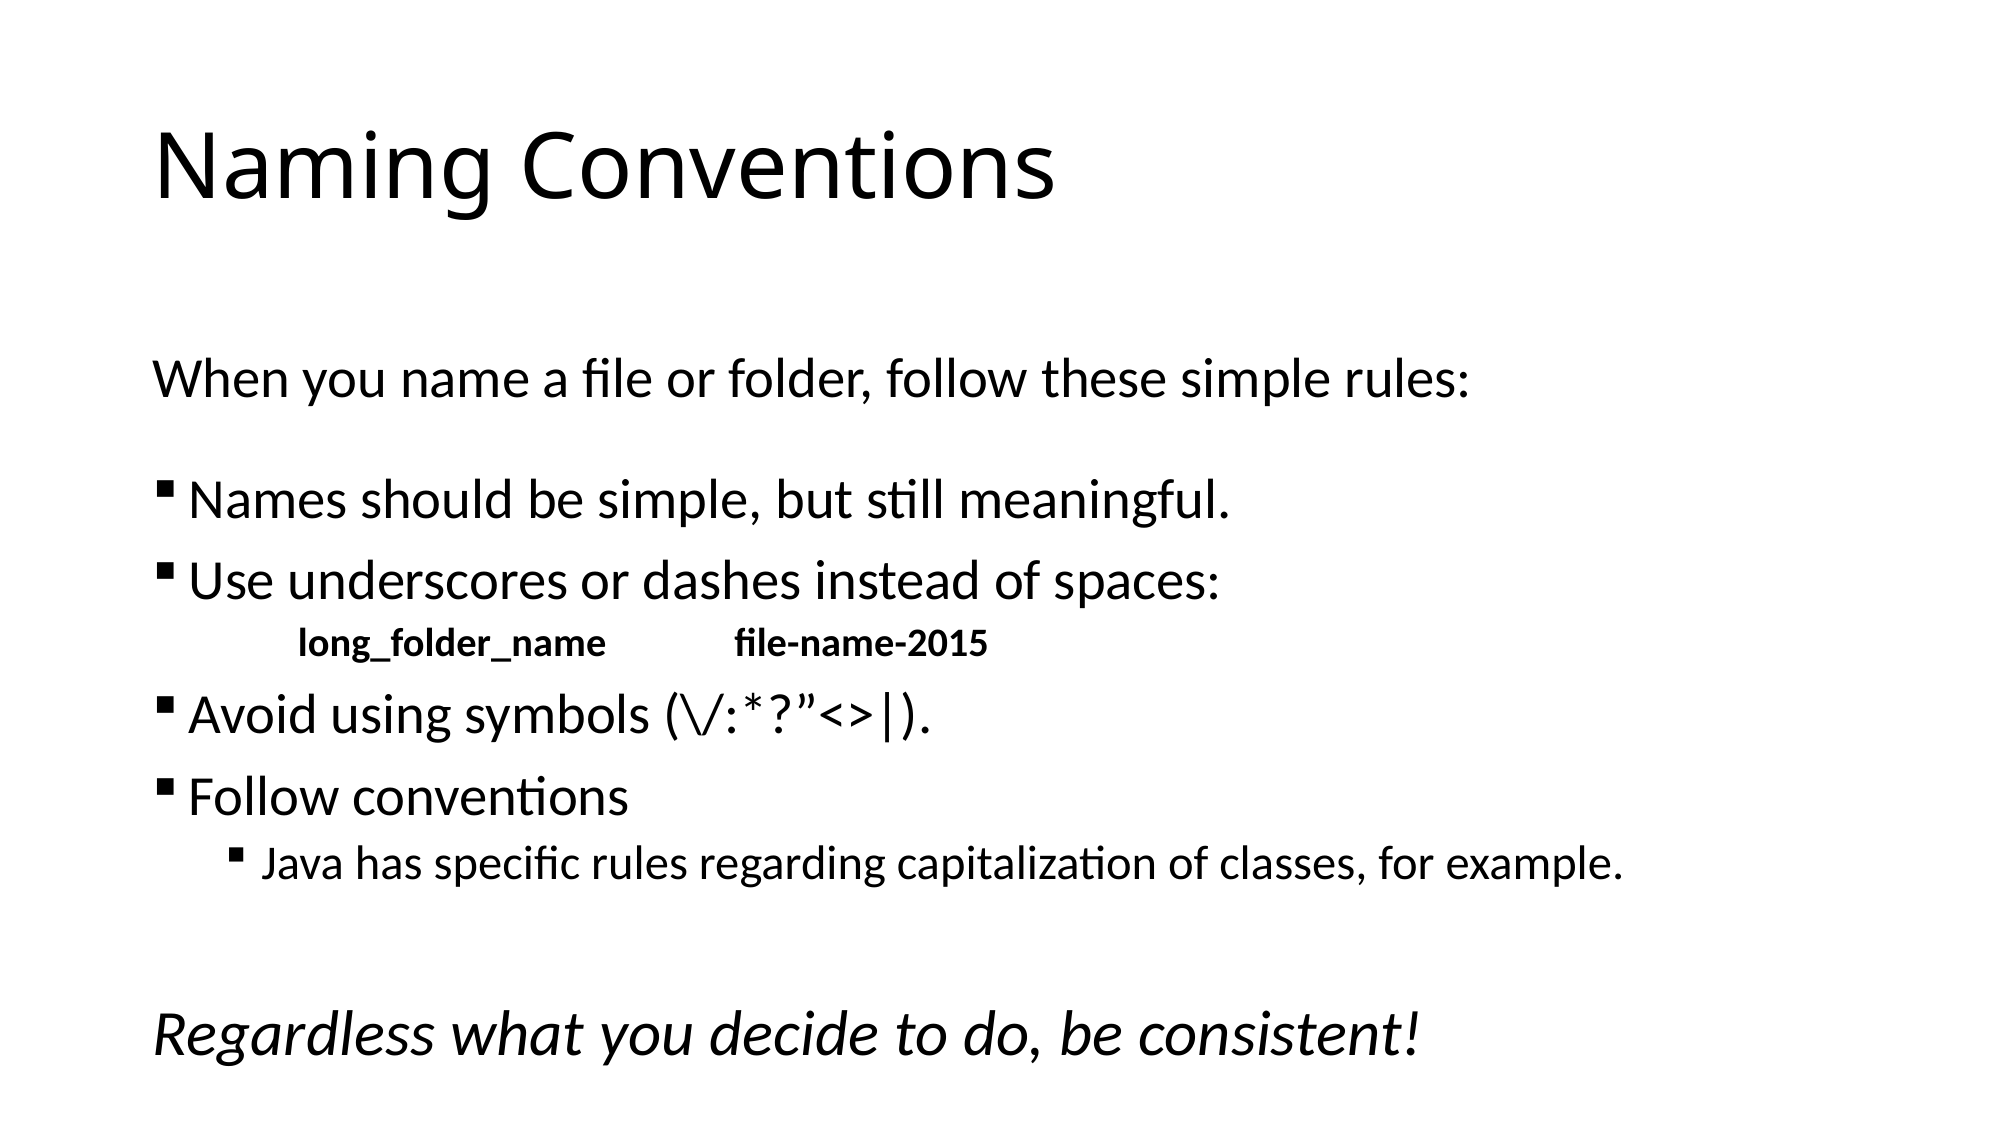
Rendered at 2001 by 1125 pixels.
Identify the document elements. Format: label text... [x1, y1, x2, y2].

list When you name a file or folder, follow these simple rules: Names should be simple, but still meaningful. Use underscores or dashes instead of spaces: long_folder_name file-name-2015 Avoid using symbols (\/:*?”<>|). Follow conventions Java has specific rules regarding capitalization of classes, for example. Regardless what you decide to do, be consistent! [137, 299, 1863, 1080]
title Naming Conventions [137, 59, 1863, 278]
